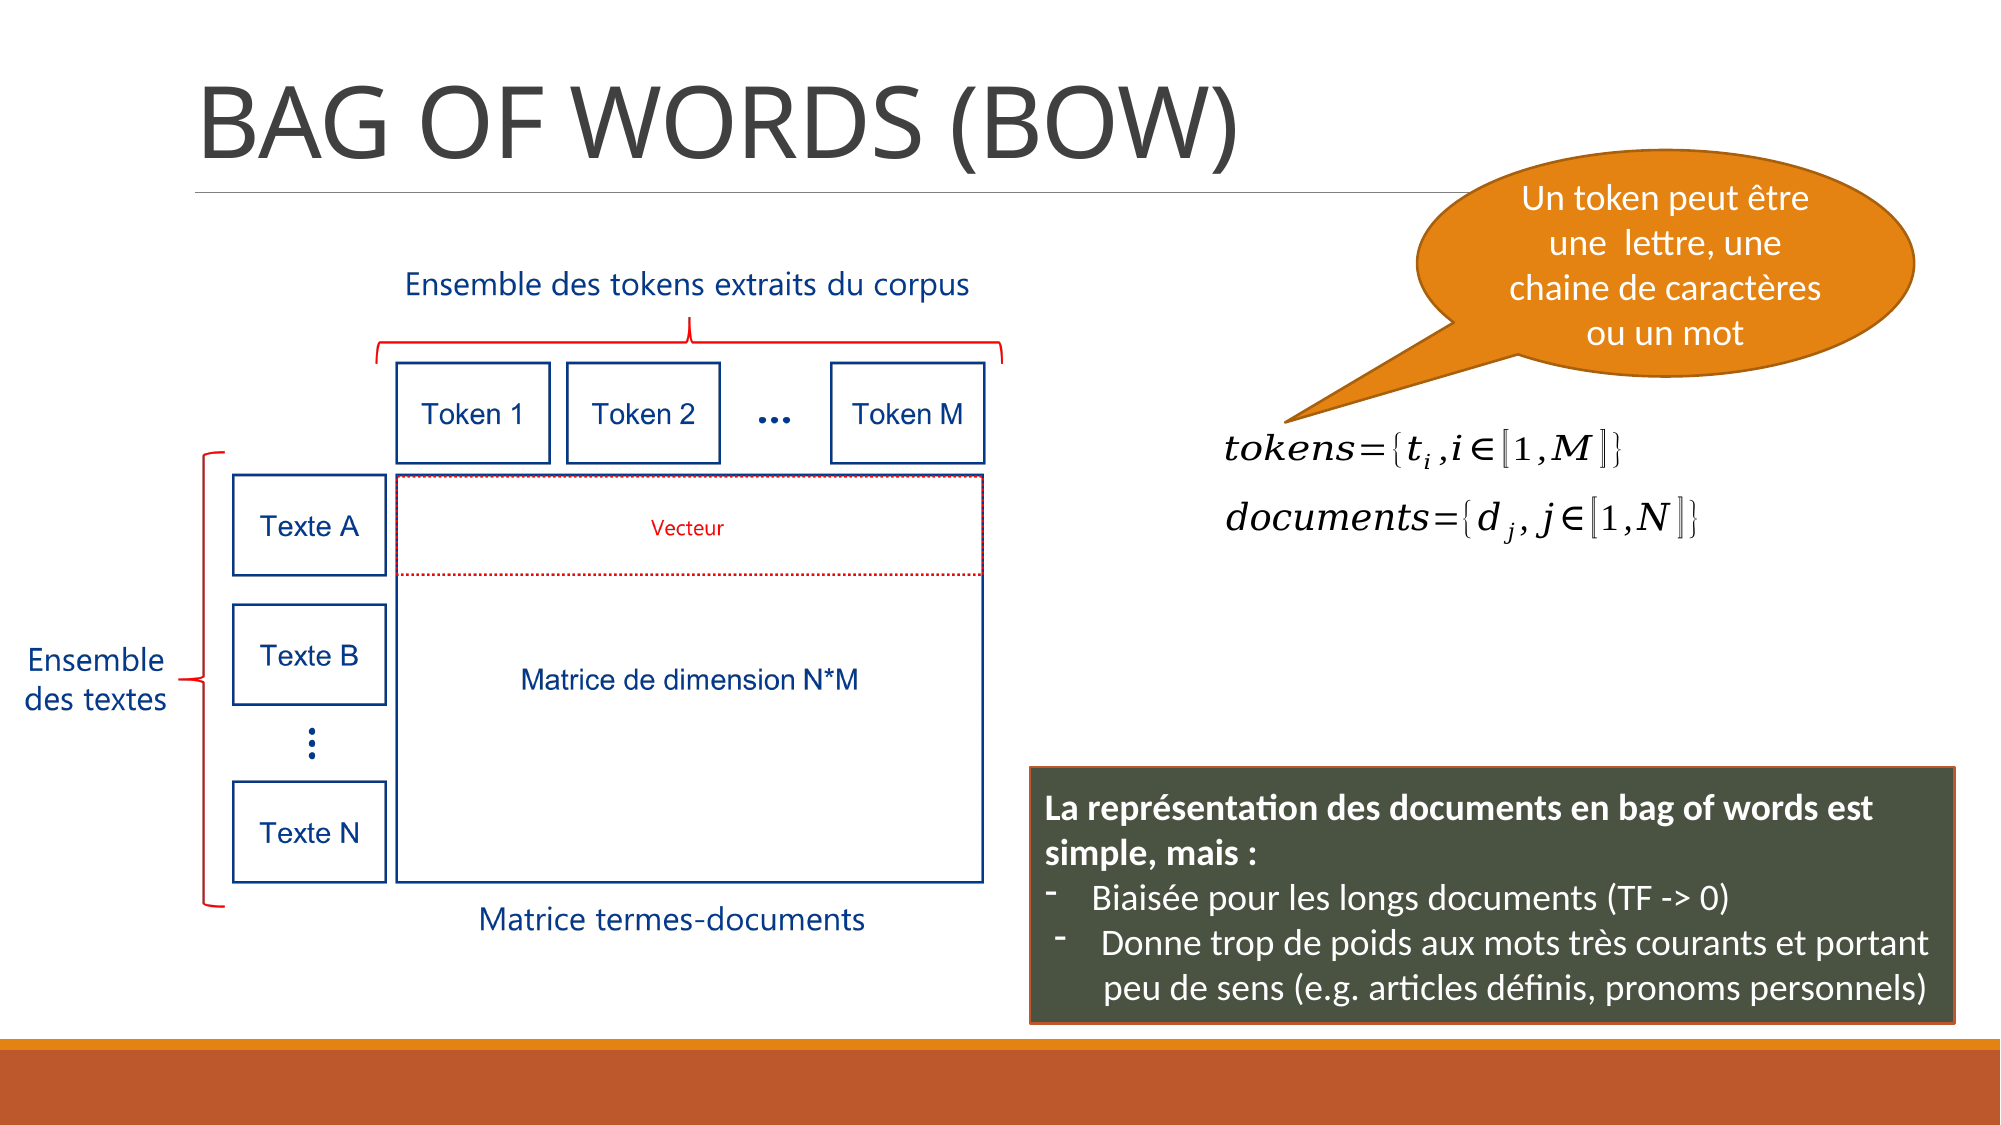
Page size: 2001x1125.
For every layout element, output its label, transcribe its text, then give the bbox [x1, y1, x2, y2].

picture [0, 253, 1003, 957]
text_box La représentation des documents en bag of words est simple, mais : Biaisée pour les longs documents (TF -> 0) Donne trop de poids aux mots très courants et portant peu de sens (e.g. articles définis, pronoms personnels) [1029, 766, 1956, 1025]
text_box Un token peut être une lettre, une chaine de caractères ou un mot [1283, 148, 1916, 424]
title BAG OF WORDS (BOW) [180, 47, 1830, 187]
